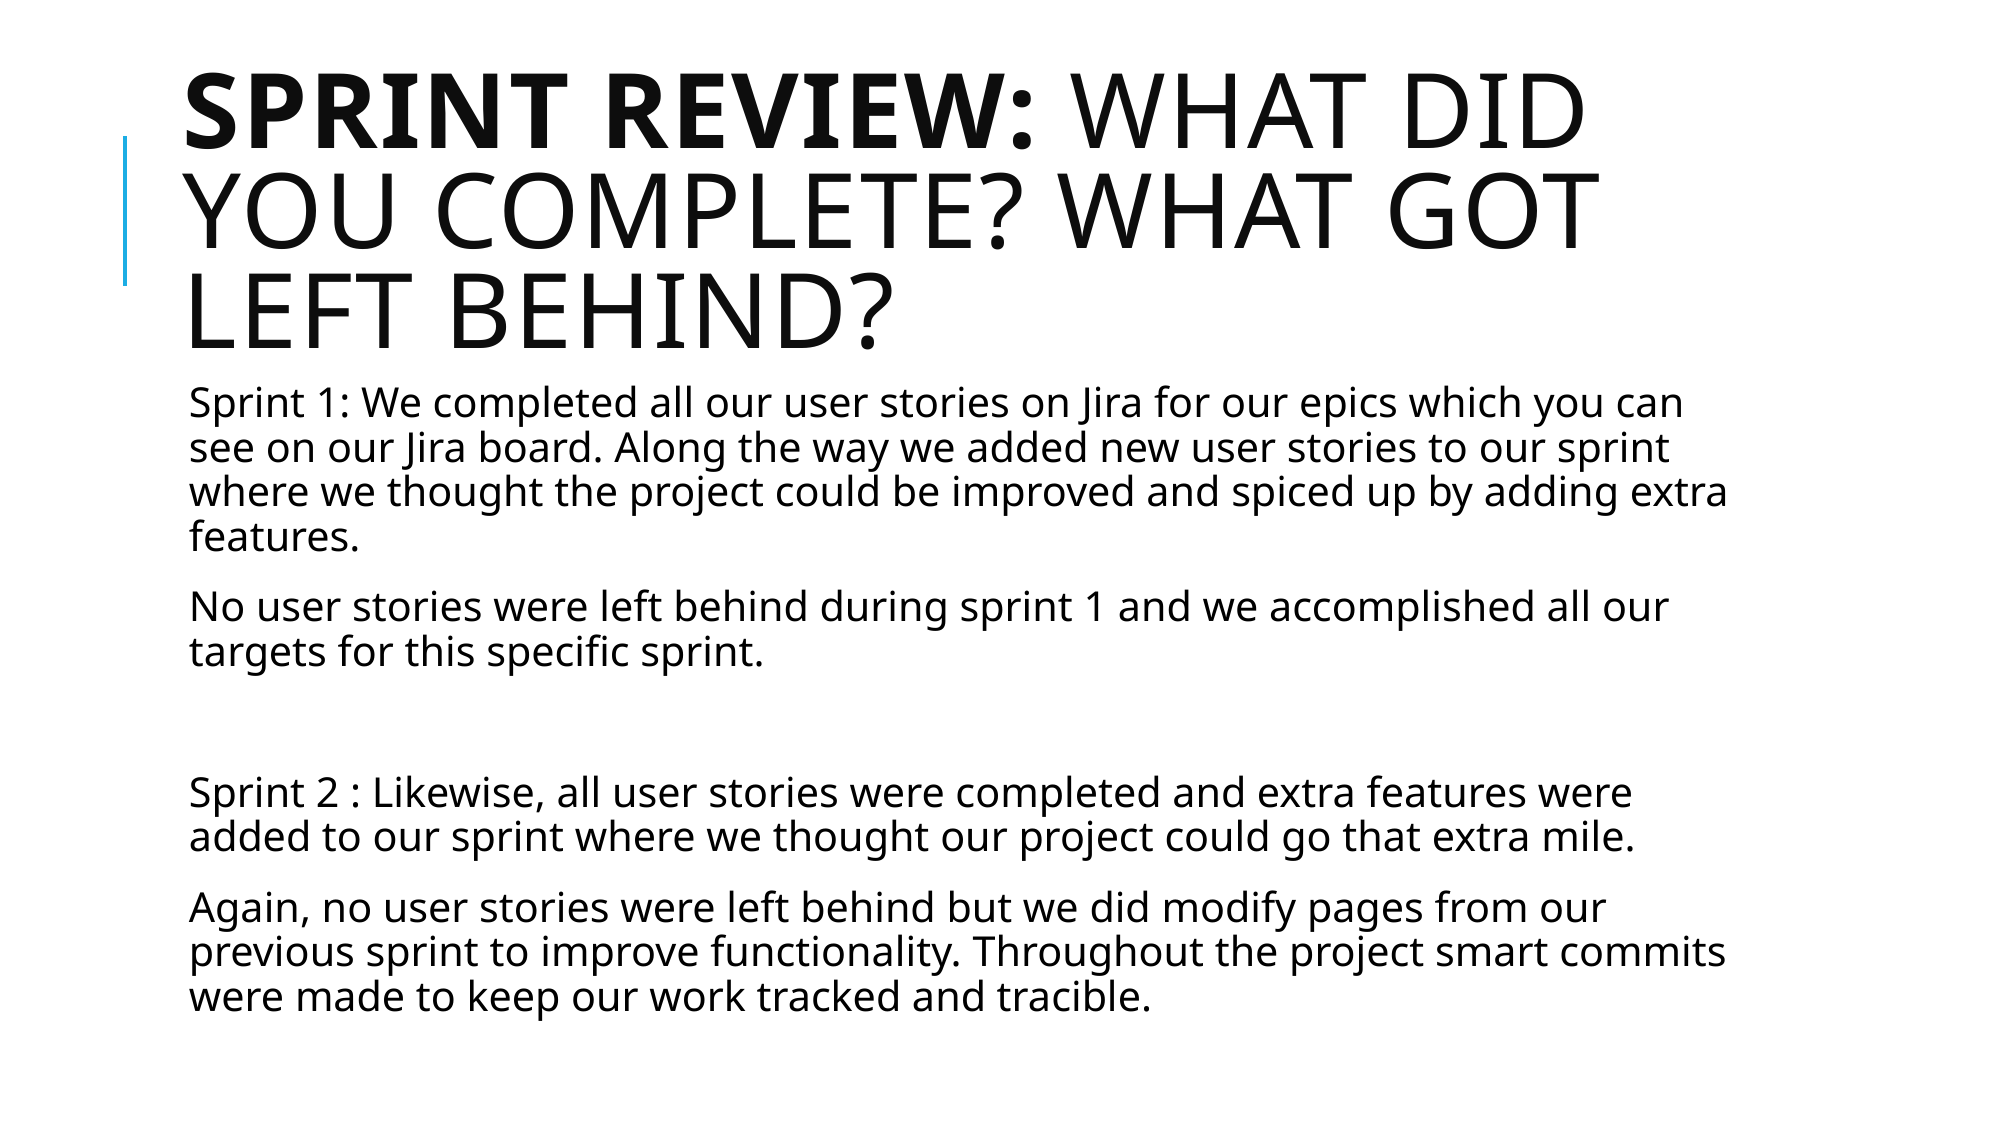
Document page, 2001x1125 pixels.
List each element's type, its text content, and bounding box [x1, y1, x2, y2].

title Sprint review: What did you complete? What got left behind? [168, 96, 1763, 342]
list Sprint 1: We completed all our user stories on Jira for our epics which you can see on our Jira board. Along the way we added new user stories to our sprint where we thought the project could be improved and spiced up by adding extra features. No user stories were left behind during sprint 1 and we accomplished all our targets for this specific sprint. Sprint 2 : Likewise, all user stories were completed and extra features were added to our sprint where we thought our project could go that extra mile. Again, no user stories were left behind but we did modify pages from our previous sprint to improve functionality. Throughout the project smart commits were made to keep our work tracked and tracible. [168, 375, 1763, 1035]
